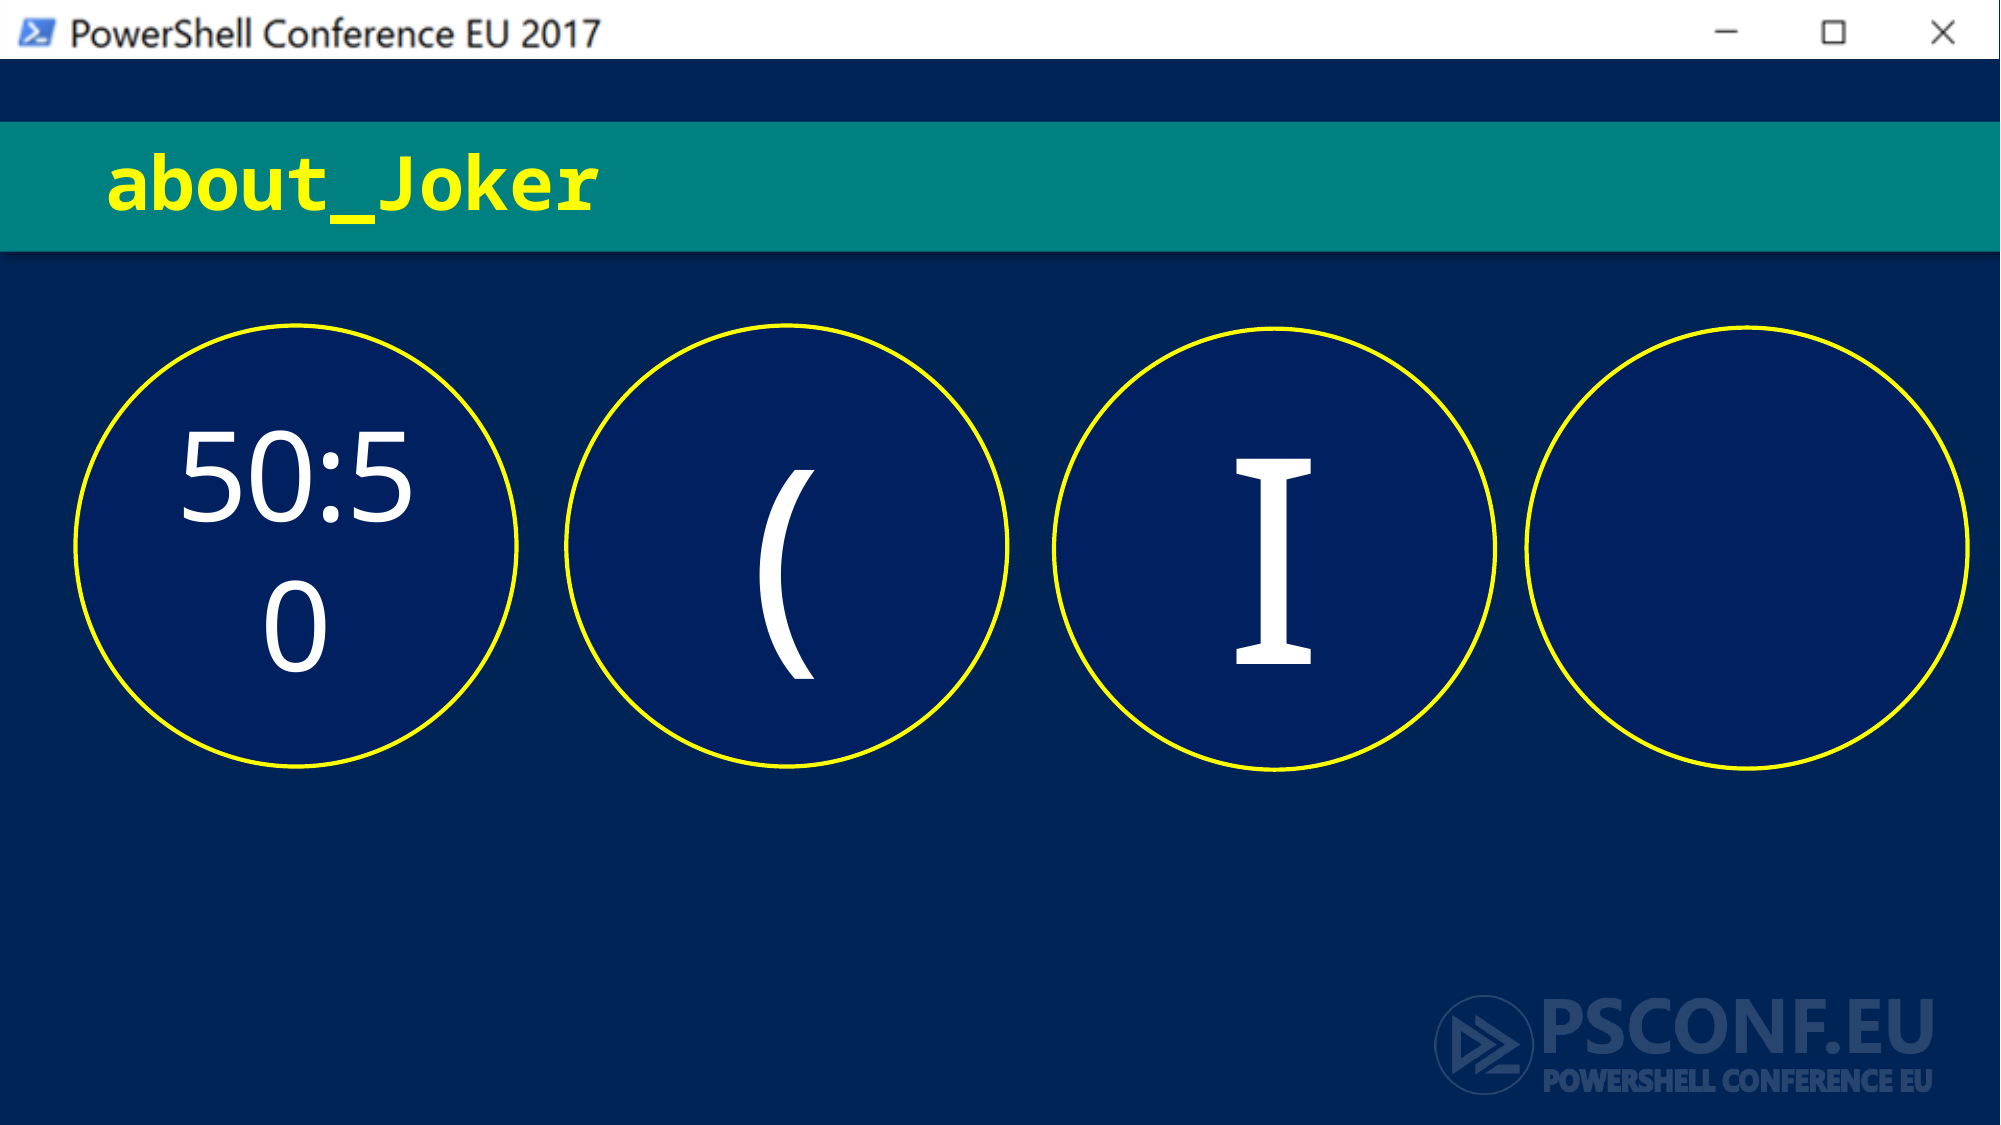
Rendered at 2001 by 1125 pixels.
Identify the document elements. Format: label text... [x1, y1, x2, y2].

text_box 50:50 [74, 324, 518, 768]
text_box [41, 314, 1549, 1084]
text_box I [1052, 327, 1497, 771]
text_box ( [565, 324, 1009, 768]
text_box about_Joker [0, 121, 2000, 252]
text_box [1526, 327, 2000, 769]
picture [0, 0, 1999, 59]
picture [1434, 984, 1936, 1101]
